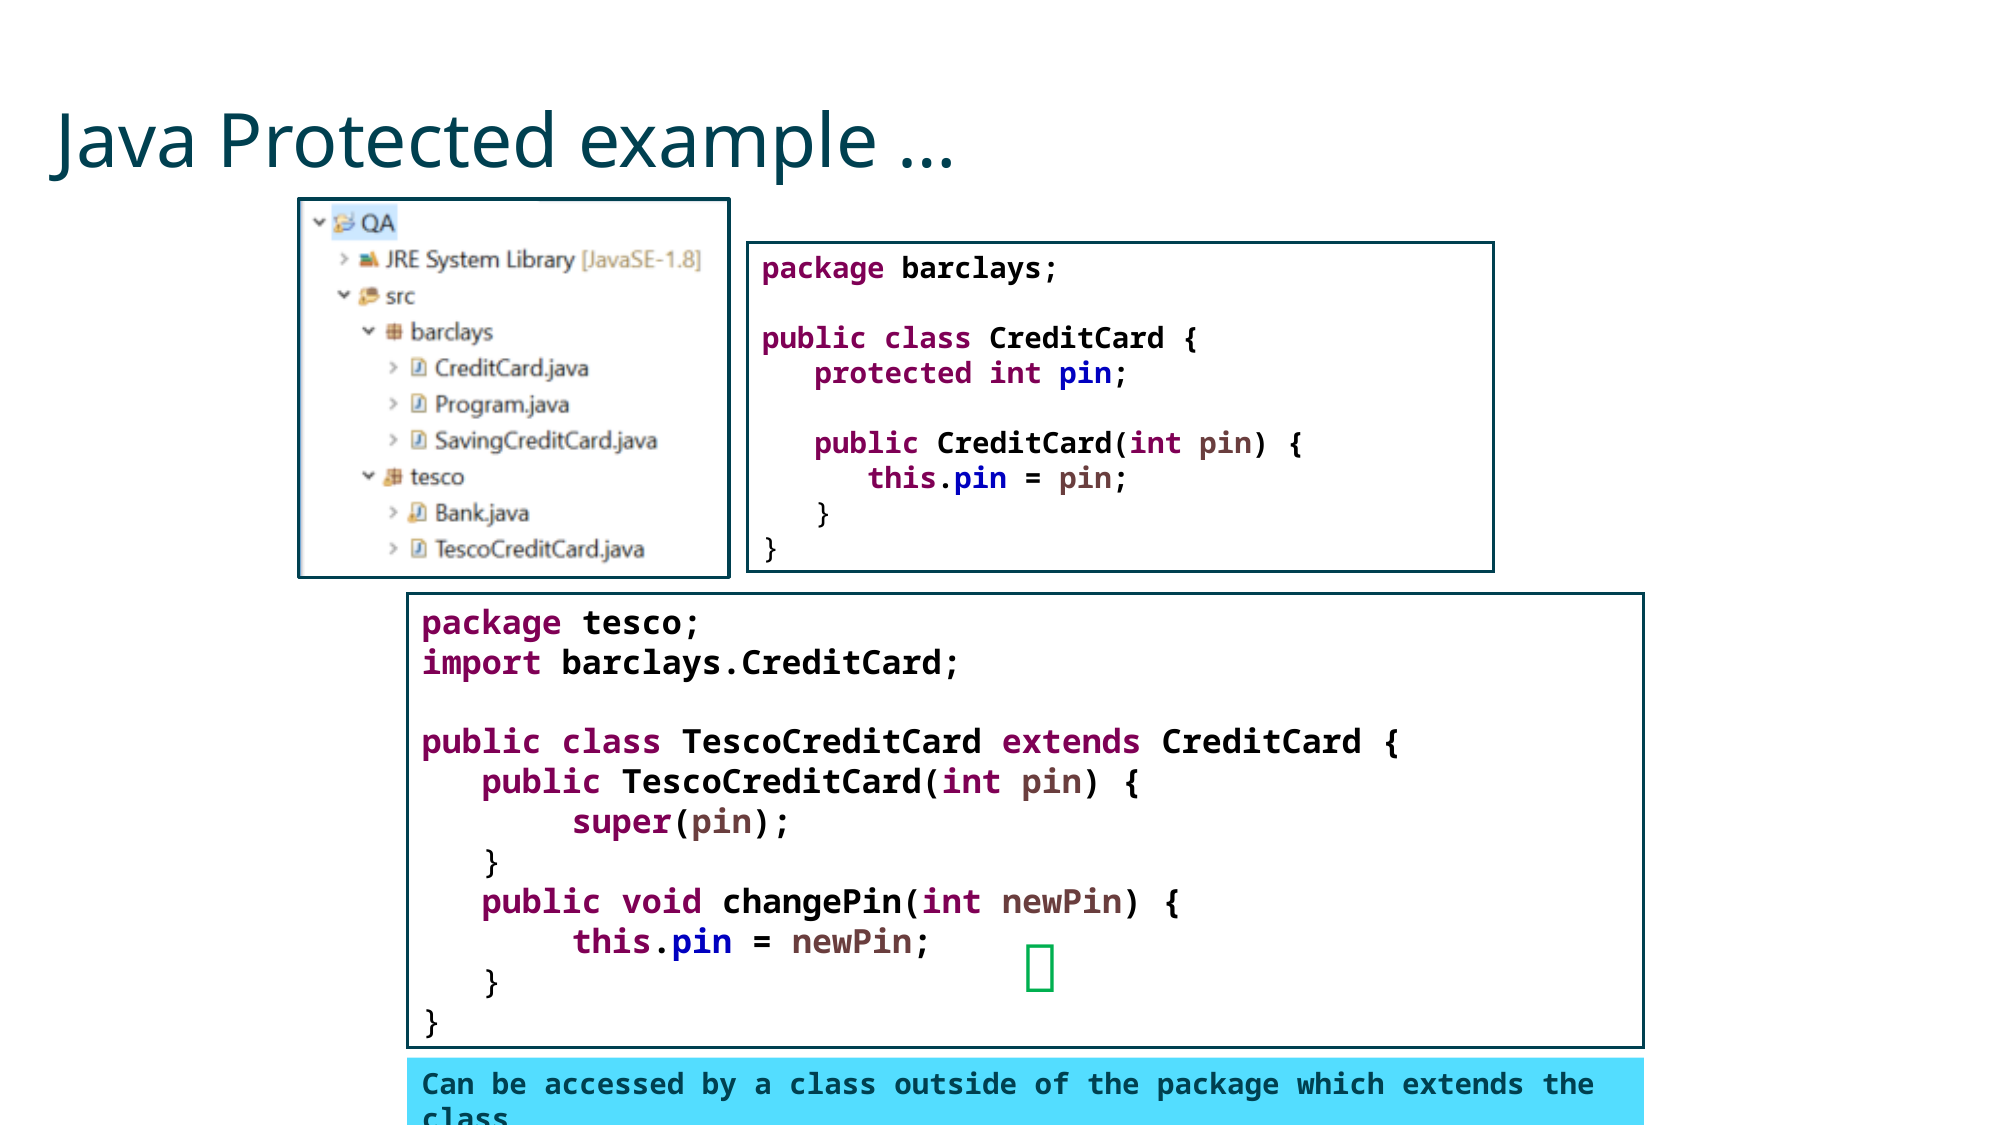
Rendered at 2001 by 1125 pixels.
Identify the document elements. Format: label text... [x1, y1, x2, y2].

text_box package tesco; import barclays.CreditCard; public class TescoCreditCard extends CreditCard { public TescoCreditCard(int pin) { super(pin); } public void changePin(int newPin) { this.pin = newPin; } } [406, 593, 1645, 1048]
text_box  [1005, 917, 1076, 1013]
title Java Protected example … [55, 92, 1946, 225]
text_box package barclays; public class CreditCard { protected int pin; public CreditCard(int pin) { this.pin = pin; } } [746, 241, 1494, 573]
picture [301, 202, 726, 575]
text_box Can be accessed by a class outside of the package which extends the class [407, 1057, 1644, 1125]
